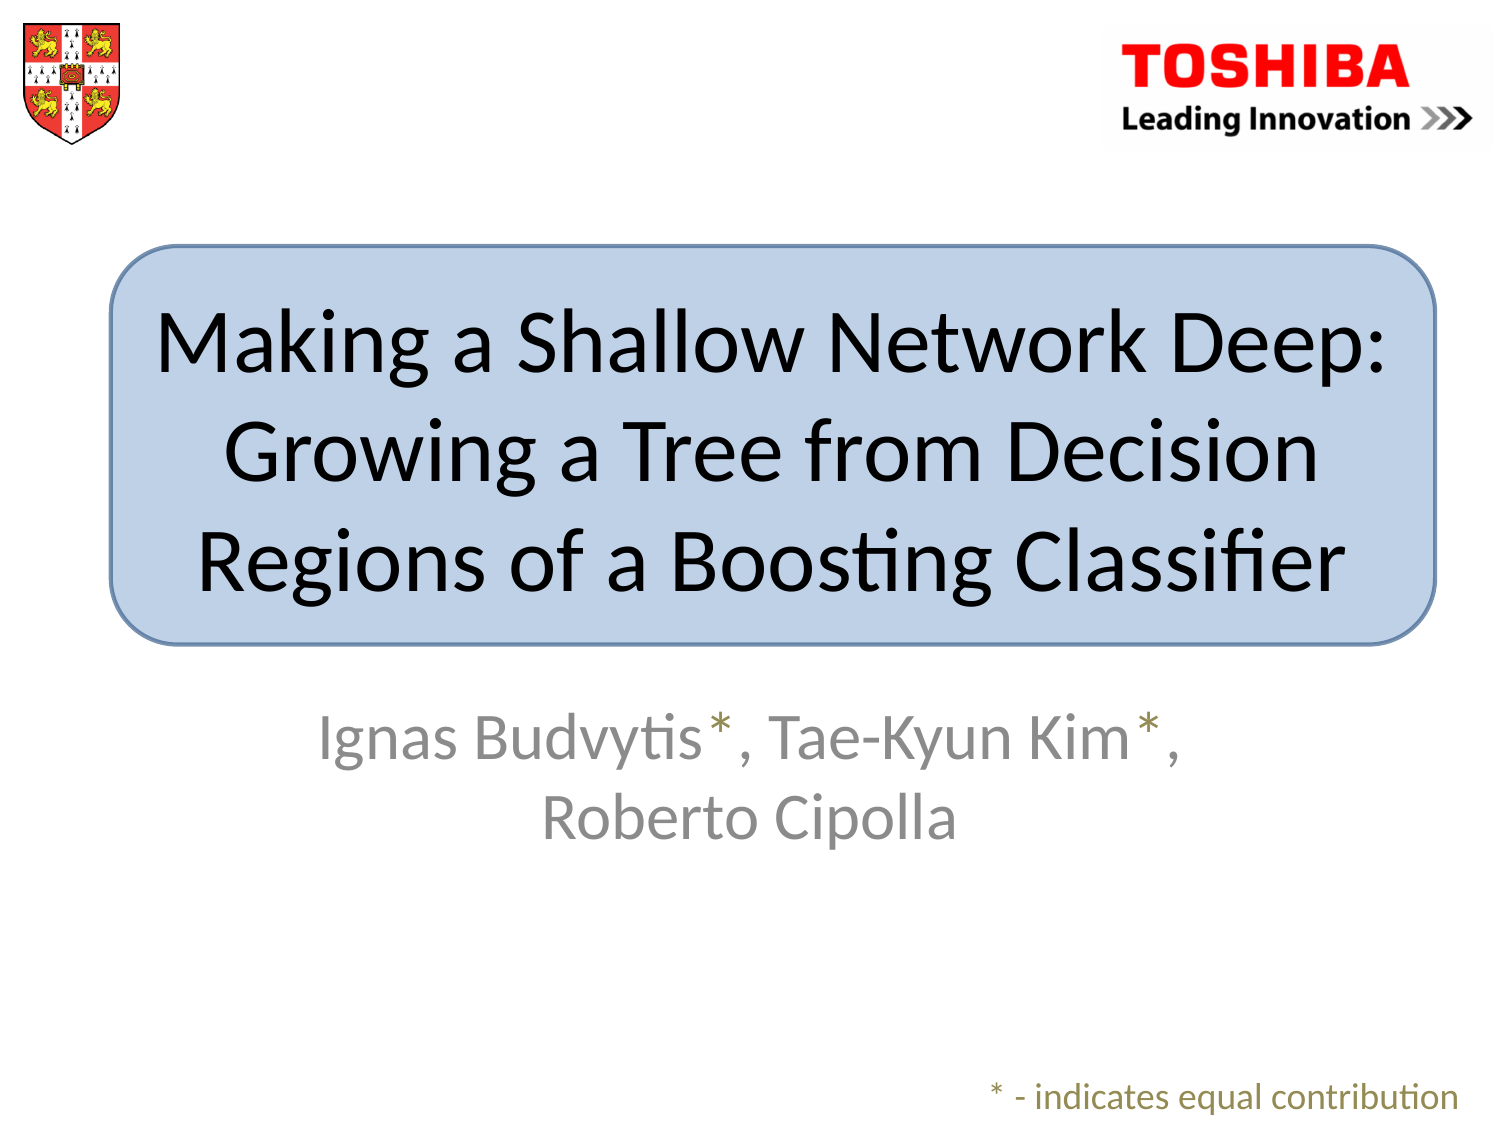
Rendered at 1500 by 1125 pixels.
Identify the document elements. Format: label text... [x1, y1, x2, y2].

text_box Making a Shallow Network Deep: Growing a Tree from Decision Regions of a Boosting Classifier [108, 243, 1438, 647]
picture [23, 23, 120, 145]
picture [1101, 23, 1495, 151]
subtitle Ignas Budvytis*, Tae-Kyun Kim*, Roberto Cipolla [225, 685, 1275, 973]
text_box * - indicates equal contribution [972, 1064, 1500, 1125]
